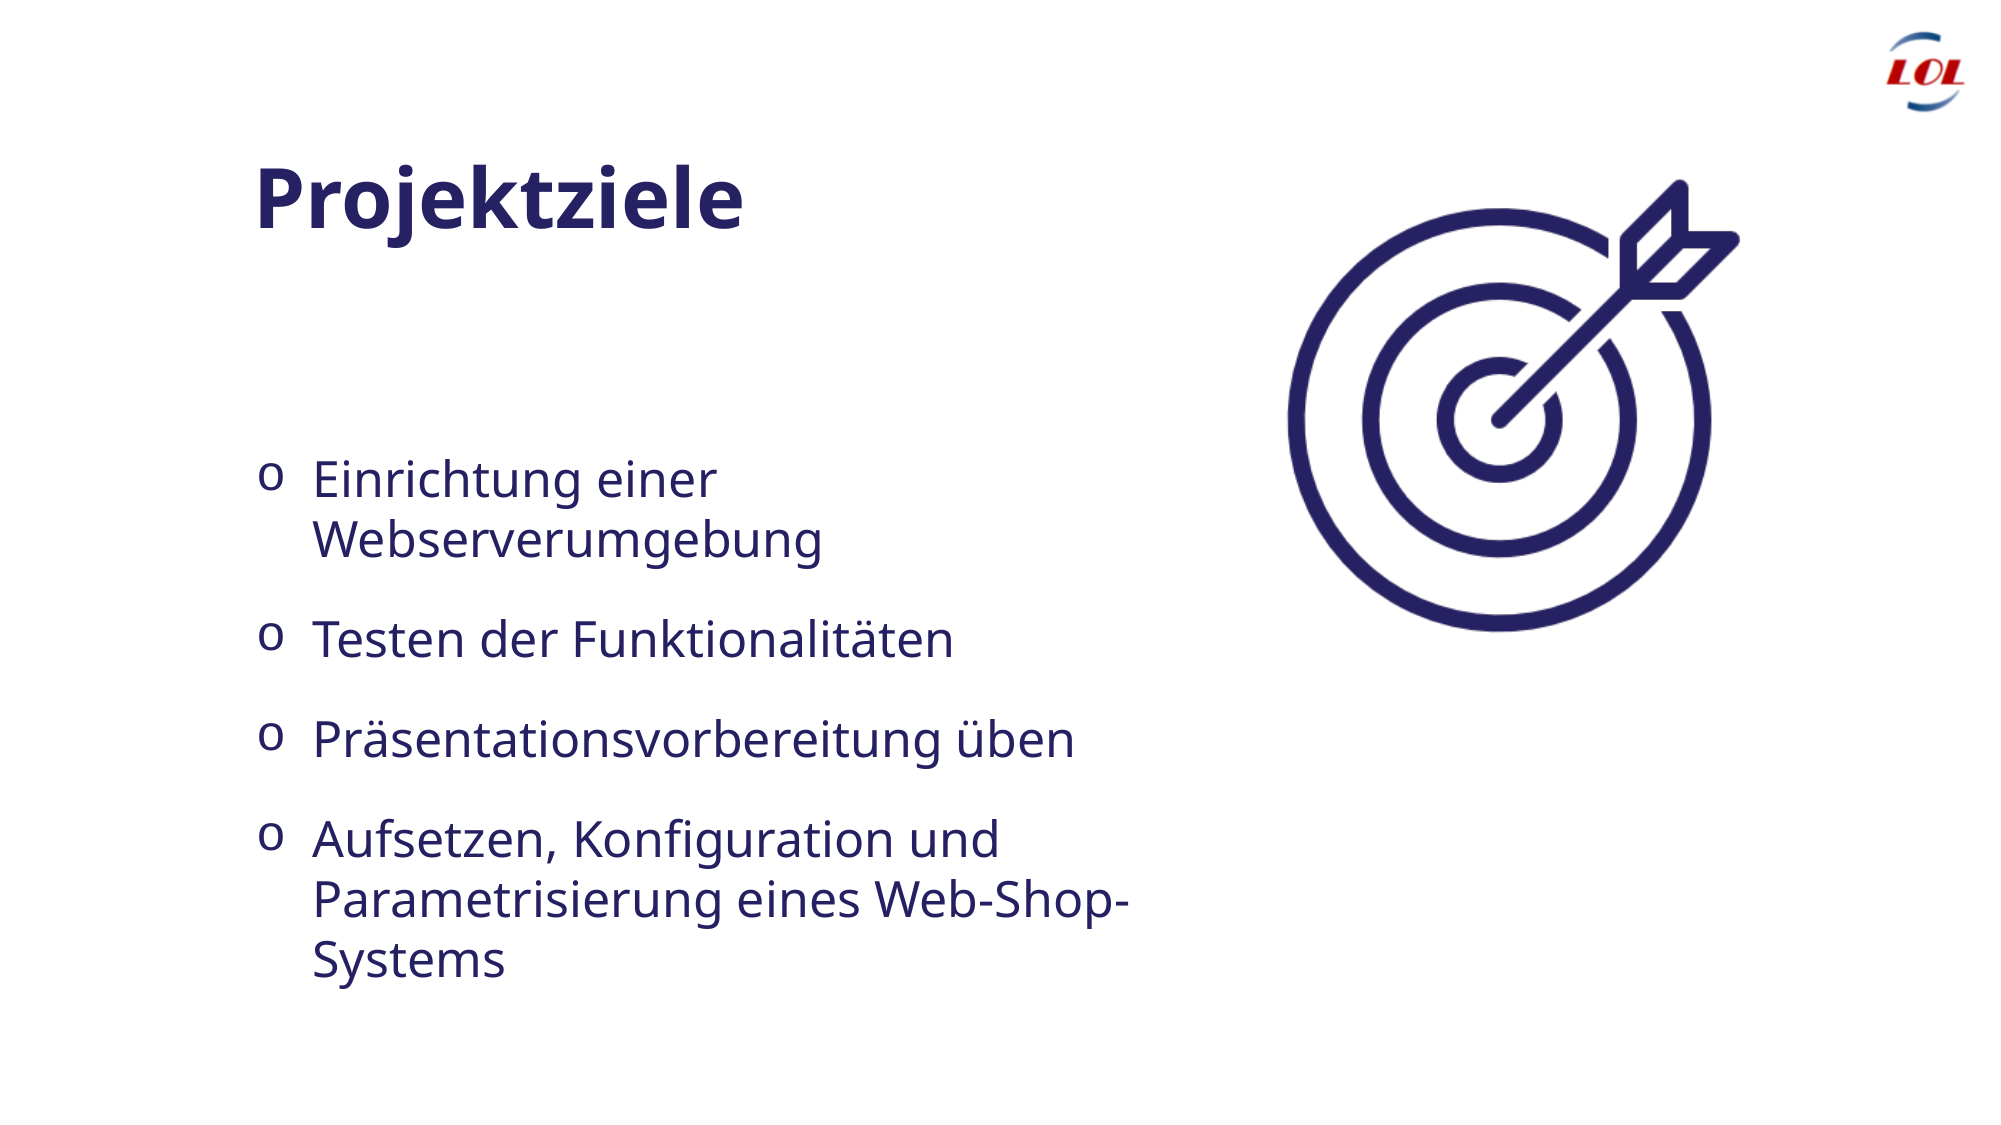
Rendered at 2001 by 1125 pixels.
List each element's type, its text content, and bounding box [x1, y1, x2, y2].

picture [1877, 20, 1974, 122]
title Projektziele [238, 43, 867, 361]
text_box Einrichtung einer Webserverumgebung Testen der Funktionalitäten Präsentationsvorbereitung üben Aufsetzen, Konfiguration und Parametrisierung eines Web-Shop-Systems [241, 260, 1232, 1125]
picture [1234, 137, 1784, 686]
